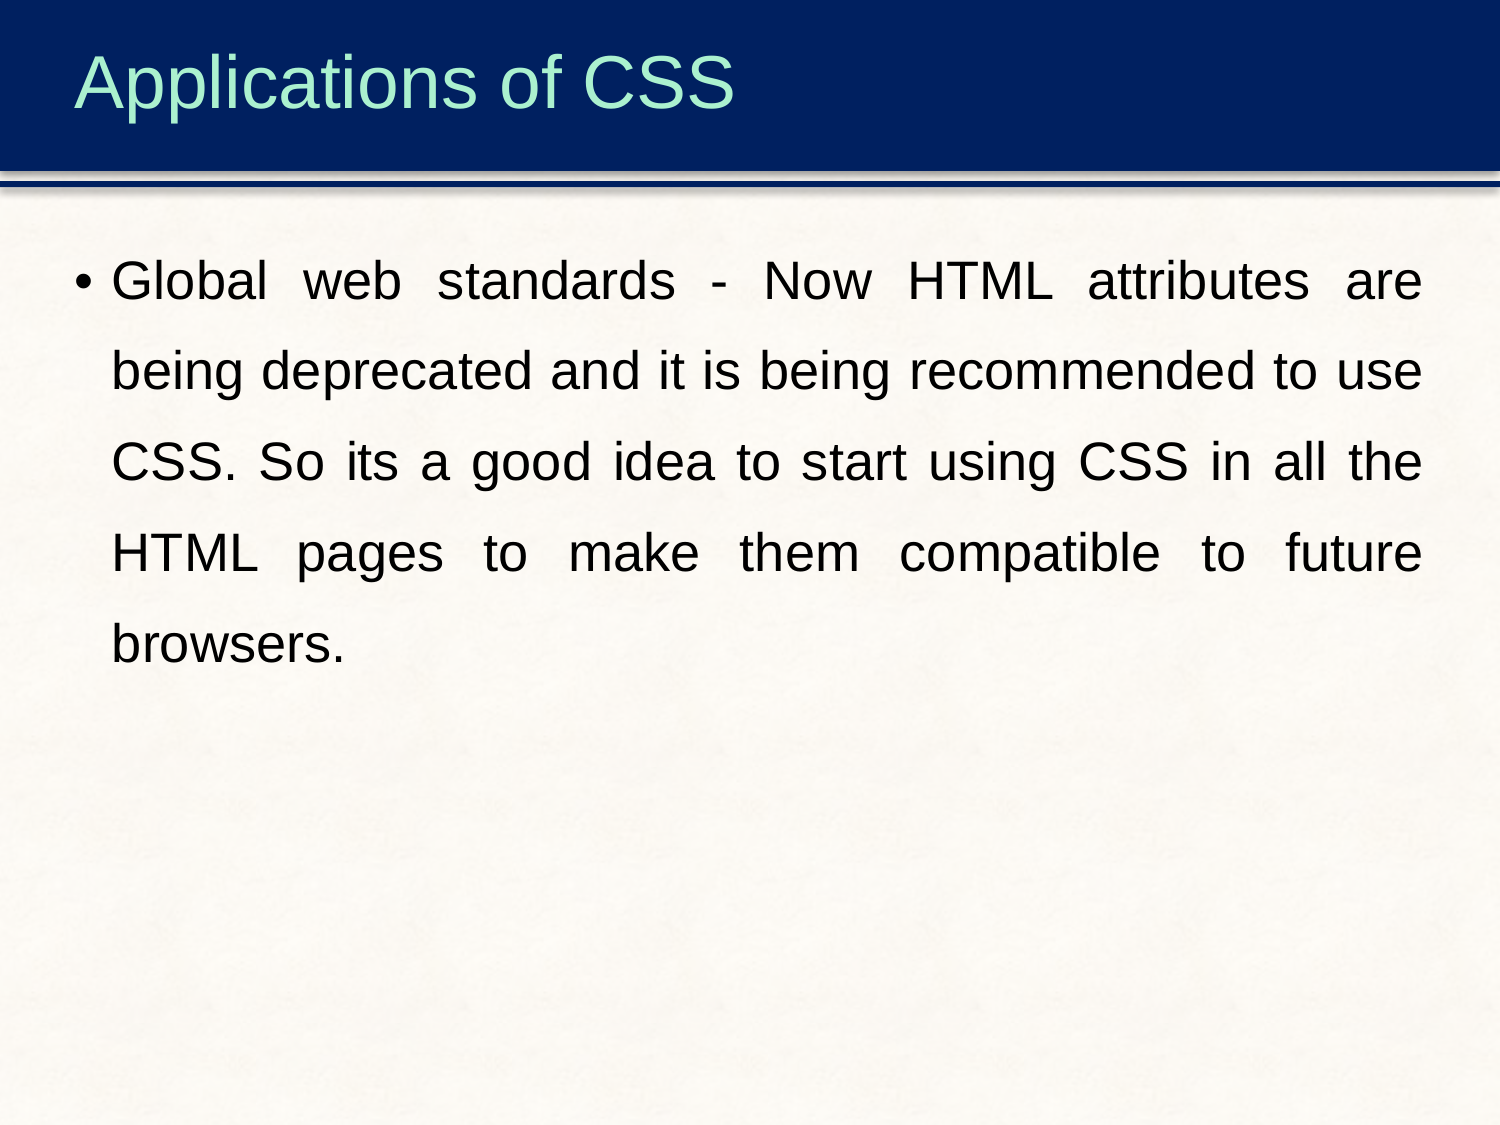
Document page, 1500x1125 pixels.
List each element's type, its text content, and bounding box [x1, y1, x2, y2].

list Global web standards - Now HTML attributes are being deprecated and it is being recommended to use CSS. So its a good idea to start using CSS in all the HTML pages to make them compatible to future browsers. [59, 212, 1441, 1099]
title Applications of CSS [59, 0, 1500, 171]
